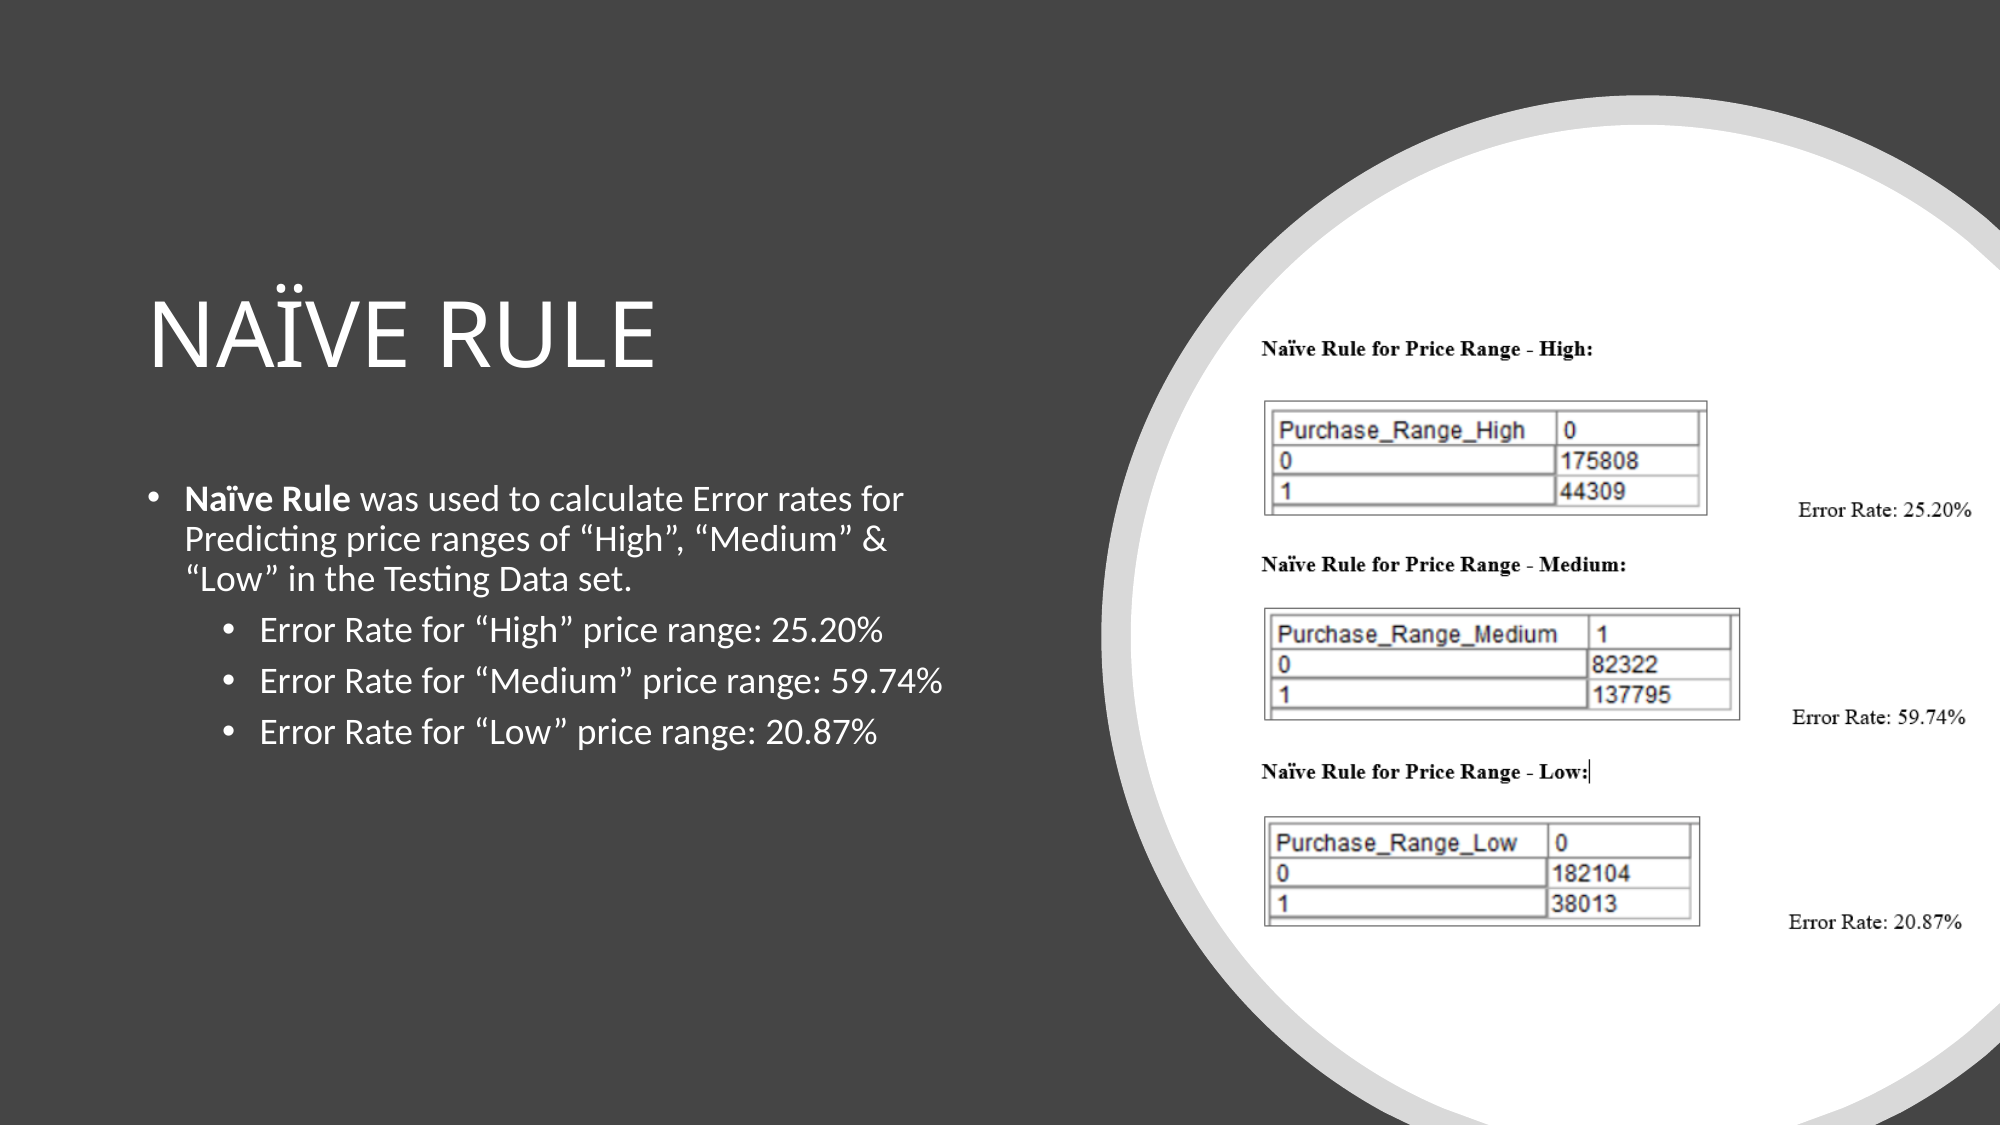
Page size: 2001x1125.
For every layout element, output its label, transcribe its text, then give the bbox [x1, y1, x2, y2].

list Naïve Rule was used to calculate Error rates for Predicting price ranges of “High”, “Medium” & “Low” in the Testing Data set. Error Rate for “High” price range: 25.20% Error Rate for “Medium” price range: 59.74% Error Rate for “Low” price range: 20.87% [132, 471, 998, 994]
title NAÏVE RULE [131, 229, 998, 447]
picture [1240, 323, 1979, 946]
text_box [1129, 123, 2000, 1125]
text_box [1100, 94, 2000, 1125]
